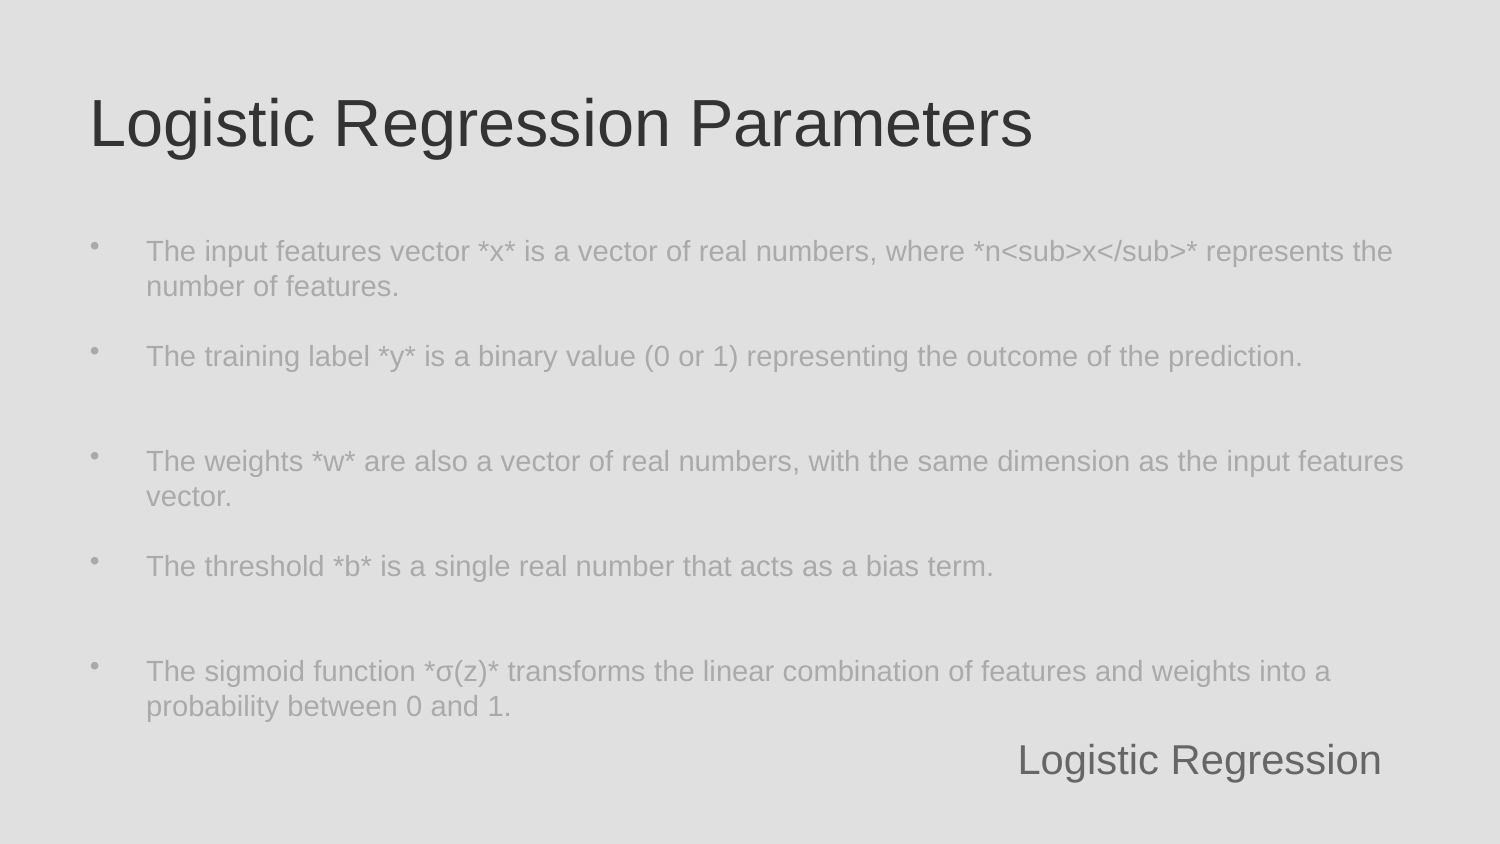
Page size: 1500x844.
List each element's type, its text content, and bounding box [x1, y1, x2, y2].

text_box Logistic Regression [899, 719, 1500, 795]
text_box The training label *y* is a binary value (0 or 1) representing the outcome of the prediction. [74, 329, 1470, 434]
text_box The input features vector *x* is a vector of real numbers, where *n<sub>x</sub>* represents the number of features. [74, 224, 1470, 329]
text_box Logistic Regression Parameters [74, 44, 1425, 195]
text_box The weights *w* are also a vector of real numbers, with the same dimension as the input features vector. [74, 434, 1470, 539]
text_box The threshold *b* is a single real number that acts as a bias term. [74, 539, 1470, 644]
text_box The sigmoid function *σ(z)* transforms the linear combination of features and weights into a probability between 0 and 1. [74, 644, 1470, 750]
